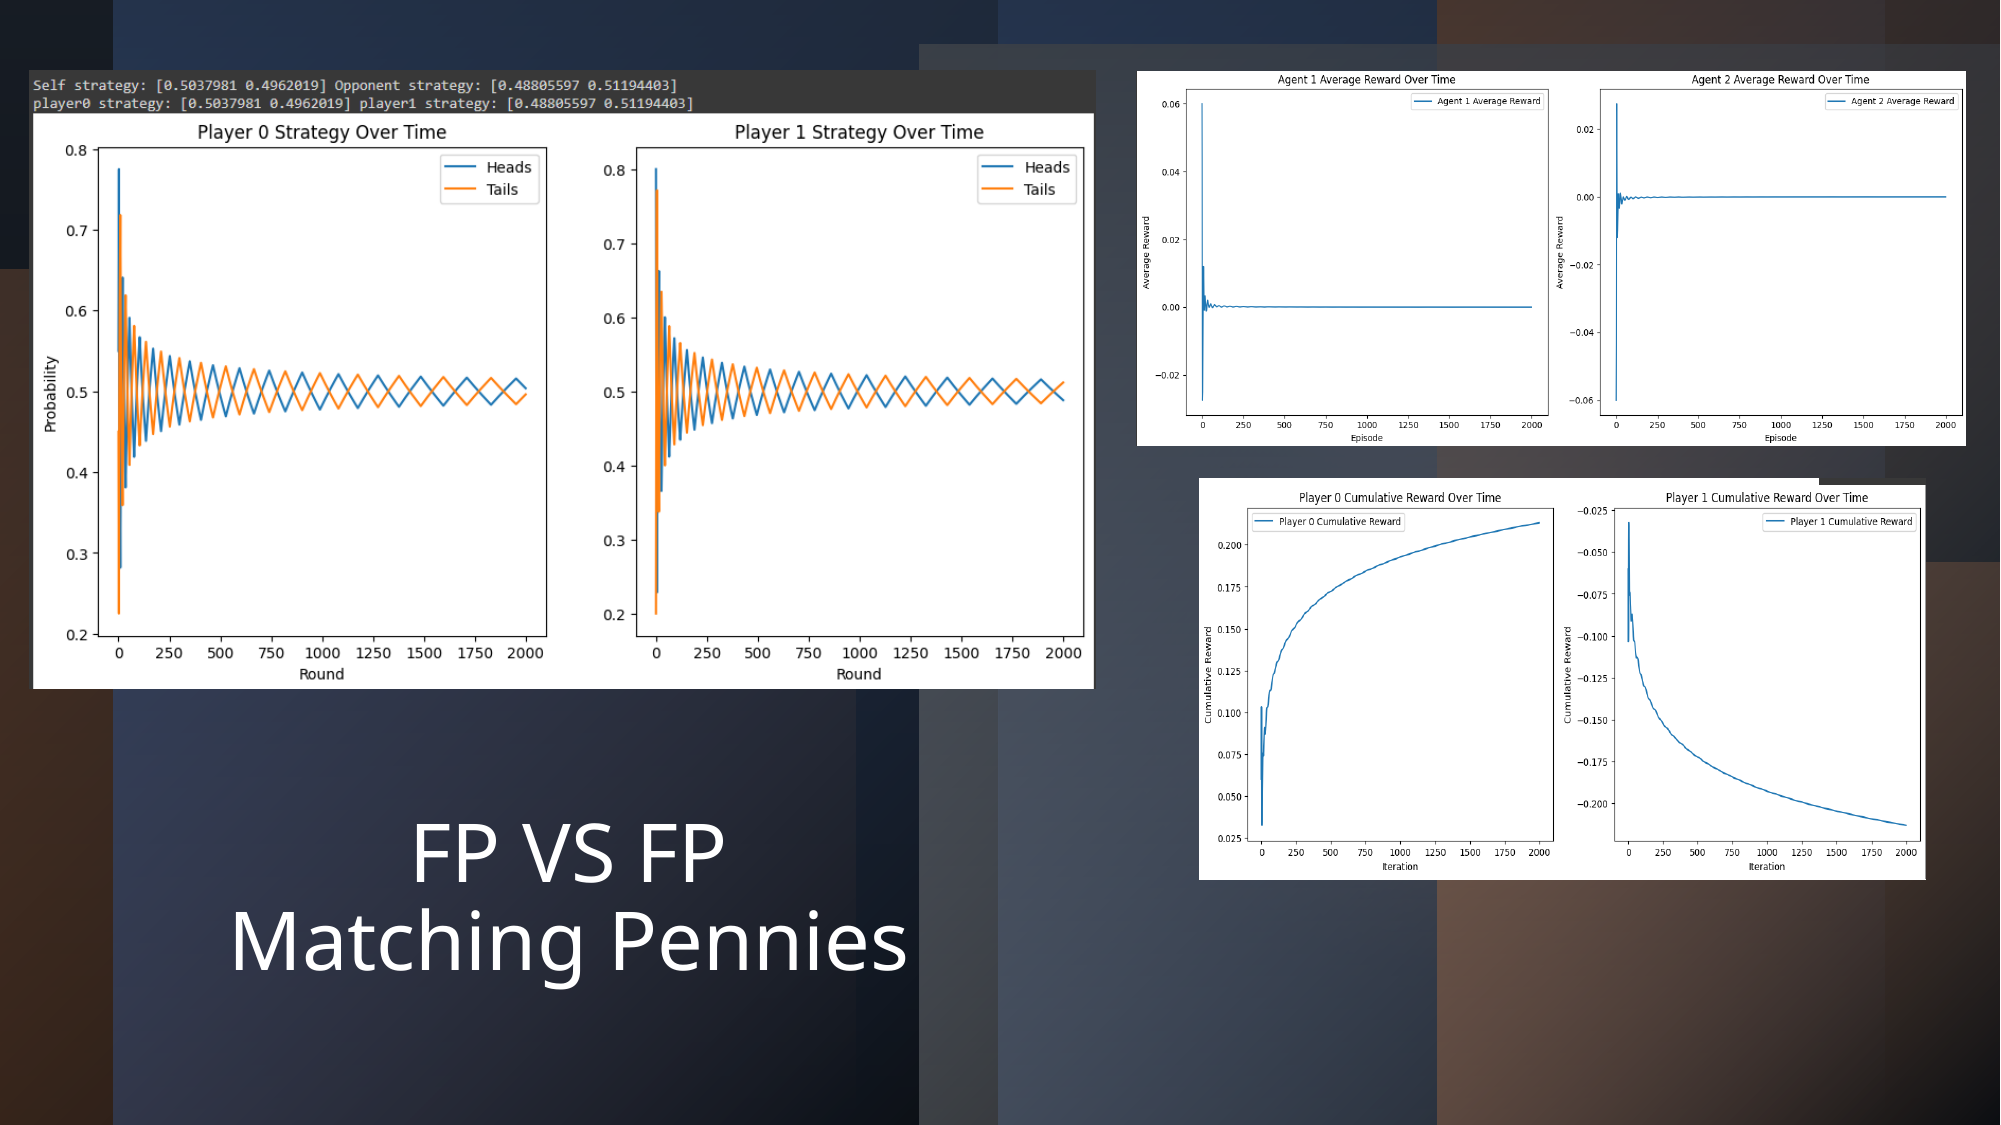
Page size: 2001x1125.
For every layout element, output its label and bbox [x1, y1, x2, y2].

text_box [0, 0, 2000, 1125]
picture [29, 70, 1096, 690]
picture [1199, 478, 1926, 880]
picture [1136, 71, 1966, 446]
